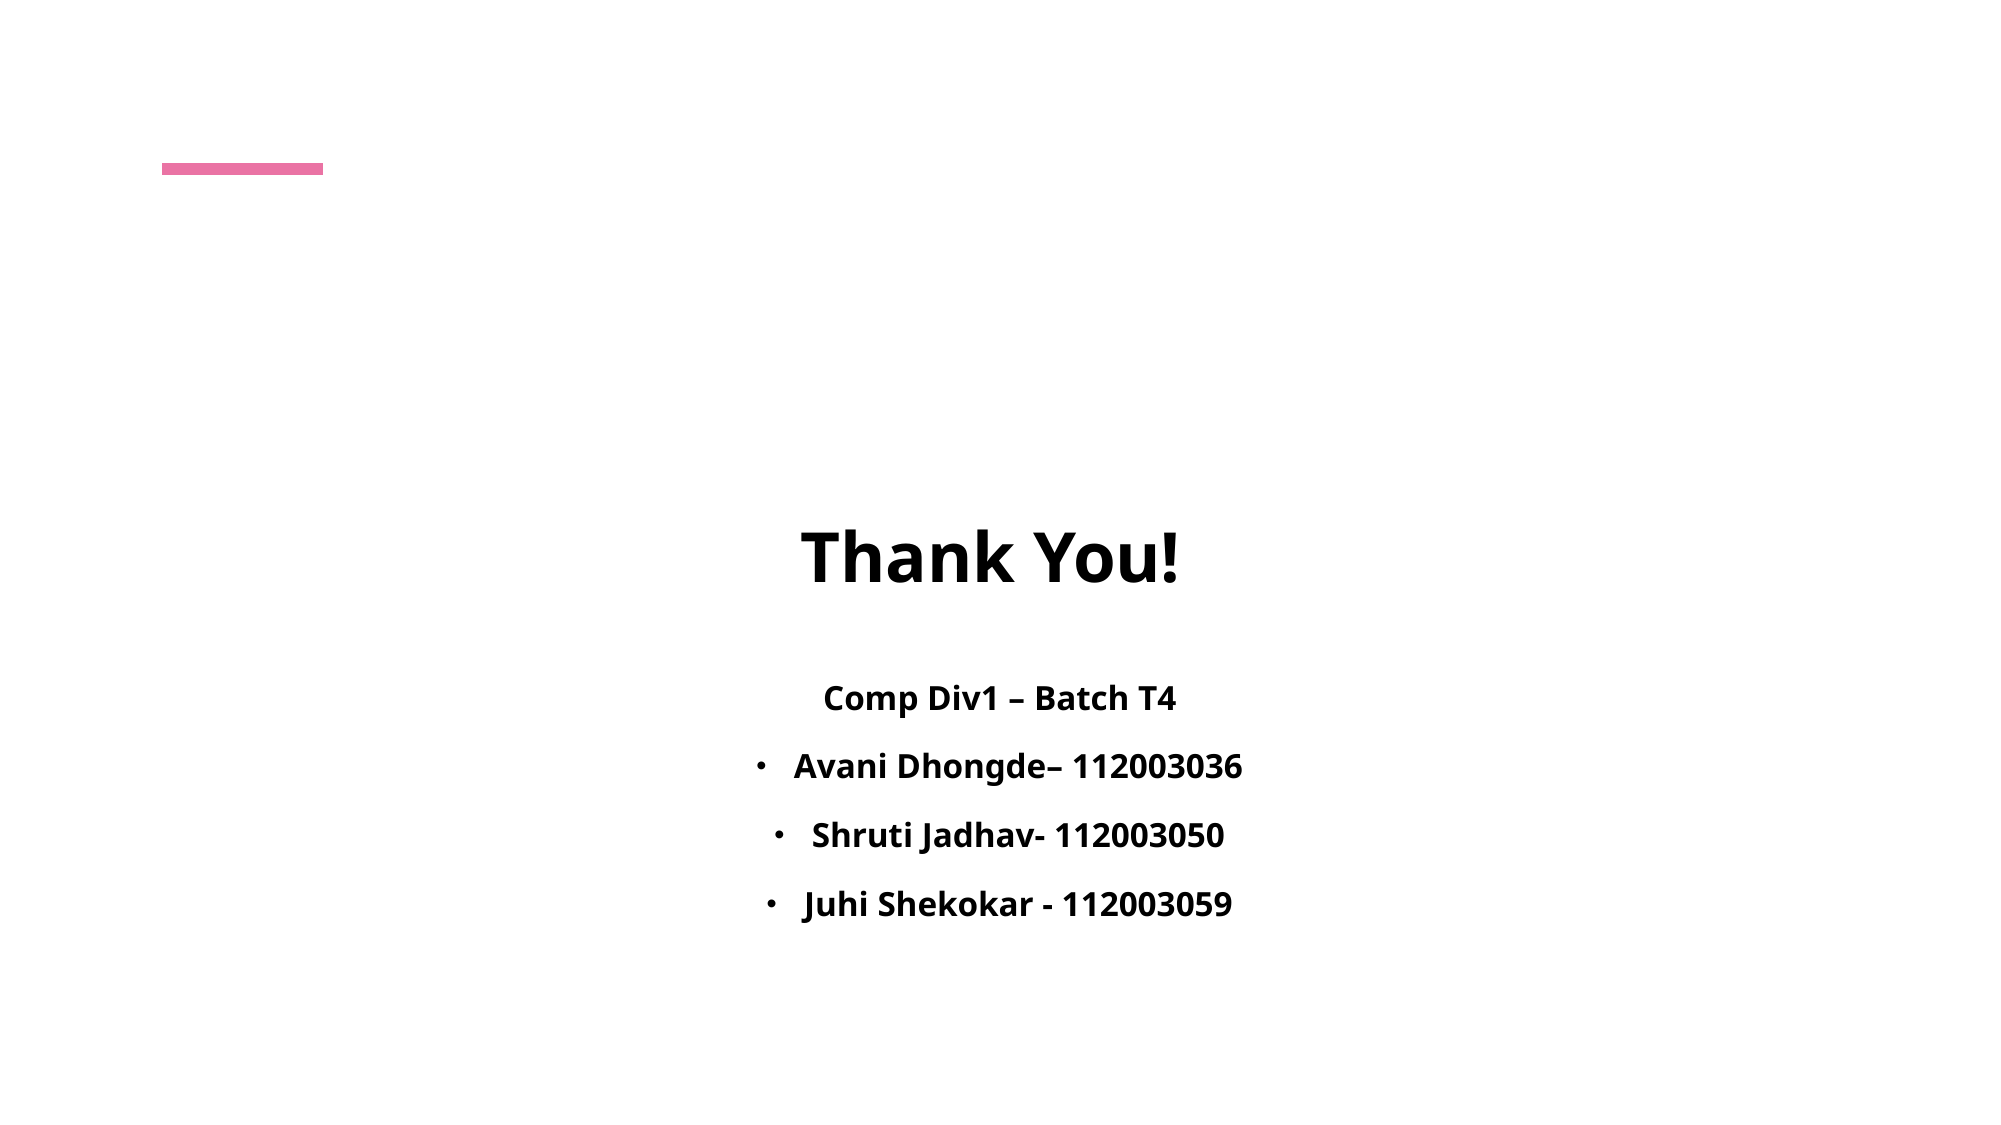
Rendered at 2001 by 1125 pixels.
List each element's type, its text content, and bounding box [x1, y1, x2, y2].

text_box Comp Div1 – Batch T4 Avani Dhongde– 112003036 Shruti Jadhav- 112003050 Juhi Shekokar - 112003059 [421, 364, 1579, 931]
